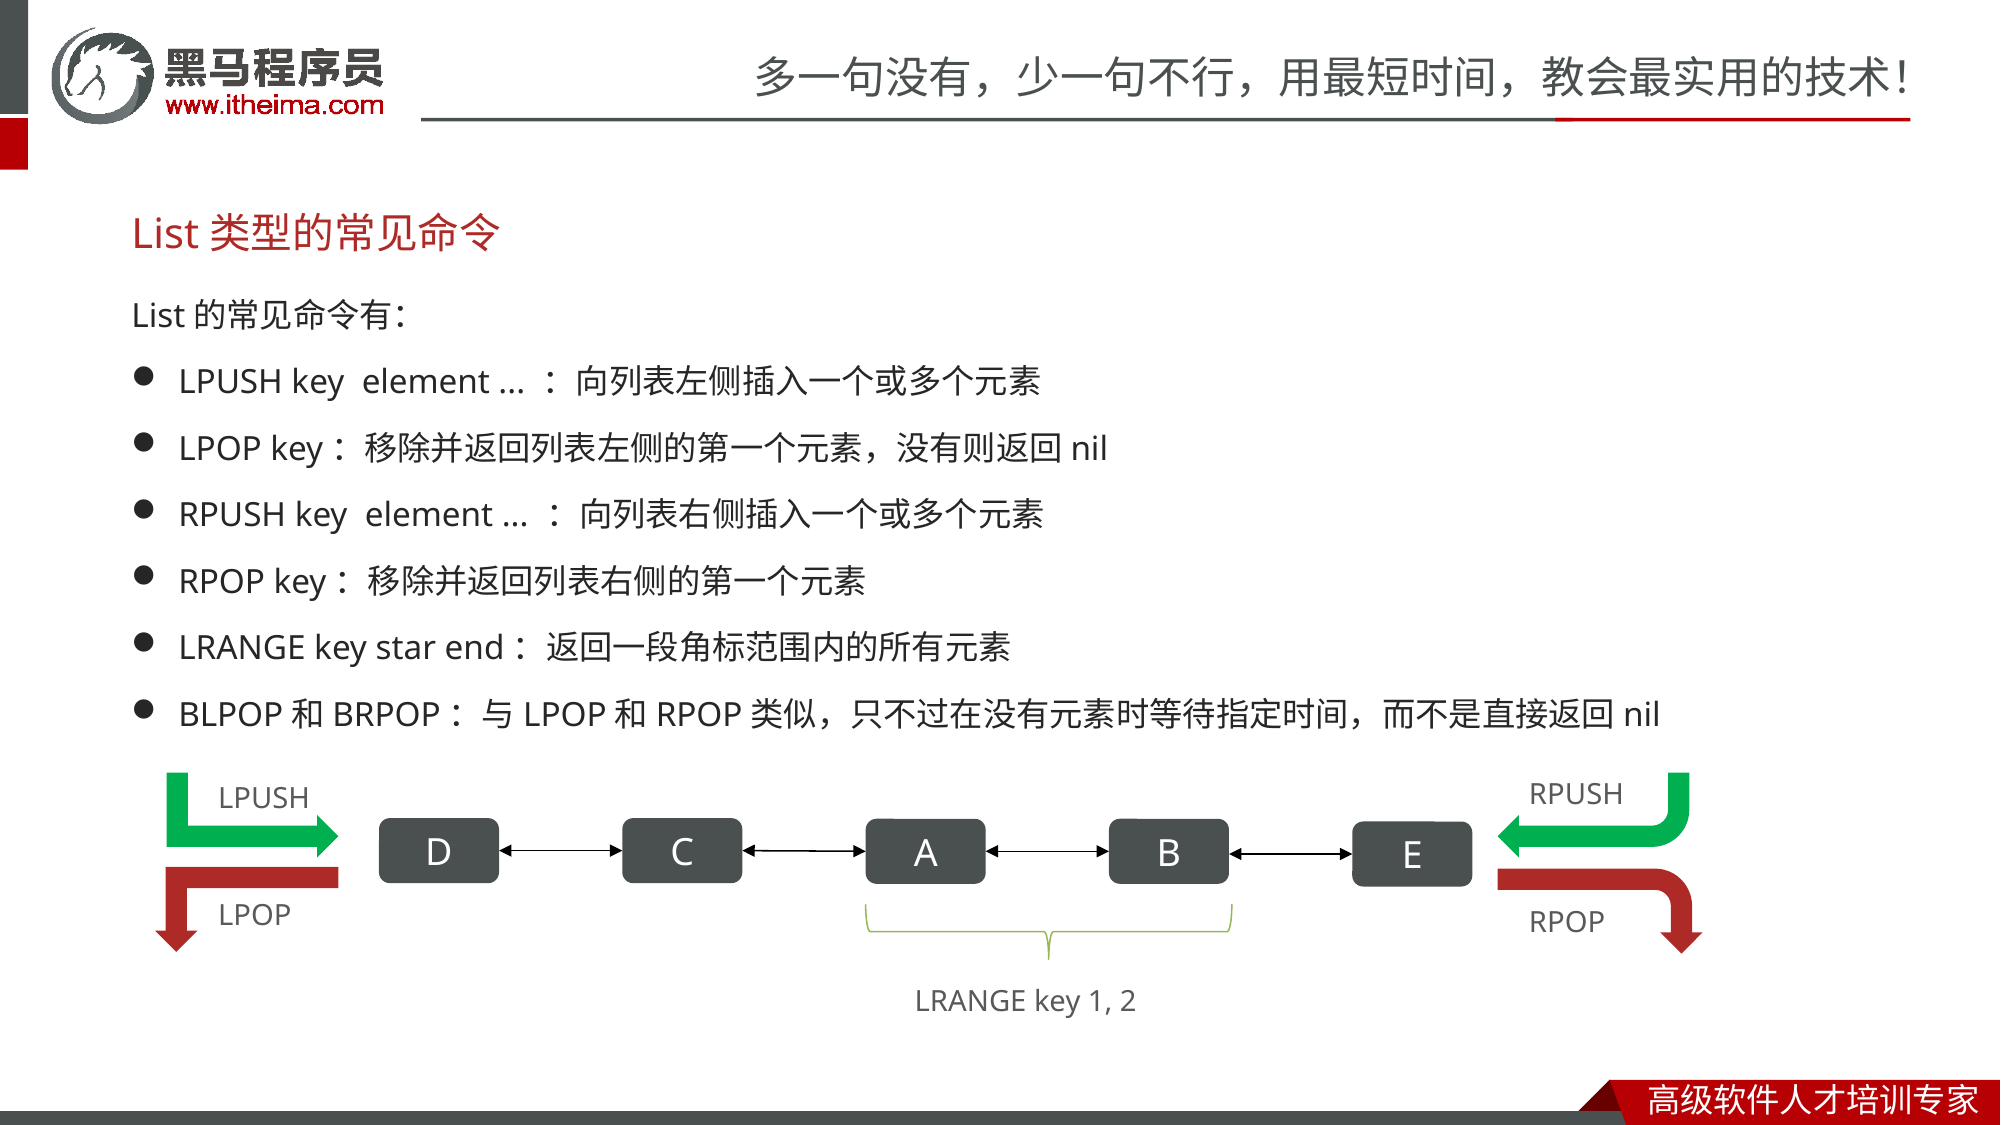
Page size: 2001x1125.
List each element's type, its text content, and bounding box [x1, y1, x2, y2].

text_box LRANGE key 1, 2 [899, 975, 1201, 1026]
text_box [1495, 866, 1705, 956]
list List的常见命令有： LPUSH key element ... ：向列表左侧插入一个或多个元素 LPOP key：移除并返回列表左侧的第一个元素，没有则返回nil RPUSH key element ... ：向列表右侧插入一个或多个元素 RPOP key：移除并返回列表右侧的第一个元素 LRANGE key star end：返回一段角标范围内的所有元素 BLPOP和BRPOP：与LPOP和RPOP类似，只不过在没有元素时等待指定时间，而不是直接返回nil [116, 266, 1872, 900]
text_box [864, 904, 1233, 960]
text_box RPOP [1514, 895, 1650, 946]
text_box LPOP [203, 889, 339, 939]
picture [50, 26, 384, 125]
text_box B [1106, 816, 1232, 886]
text_box E [1350, 819, 1475, 889]
text_box [1495, 770, 1692, 860]
title List类型的常见命令 [116, 173, 1872, 240]
text_box [164, 770, 341, 860]
text_box LPUSH [203, 772, 339, 823]
text_box RPUSH [1514, 768, 1650, 818]
text_box D [376, 815, 502, 886]
text_box [153, 864, 341, 955]
text_box A [863, 816, 988, 886]
text_box C [620, 815, 745, 886]
